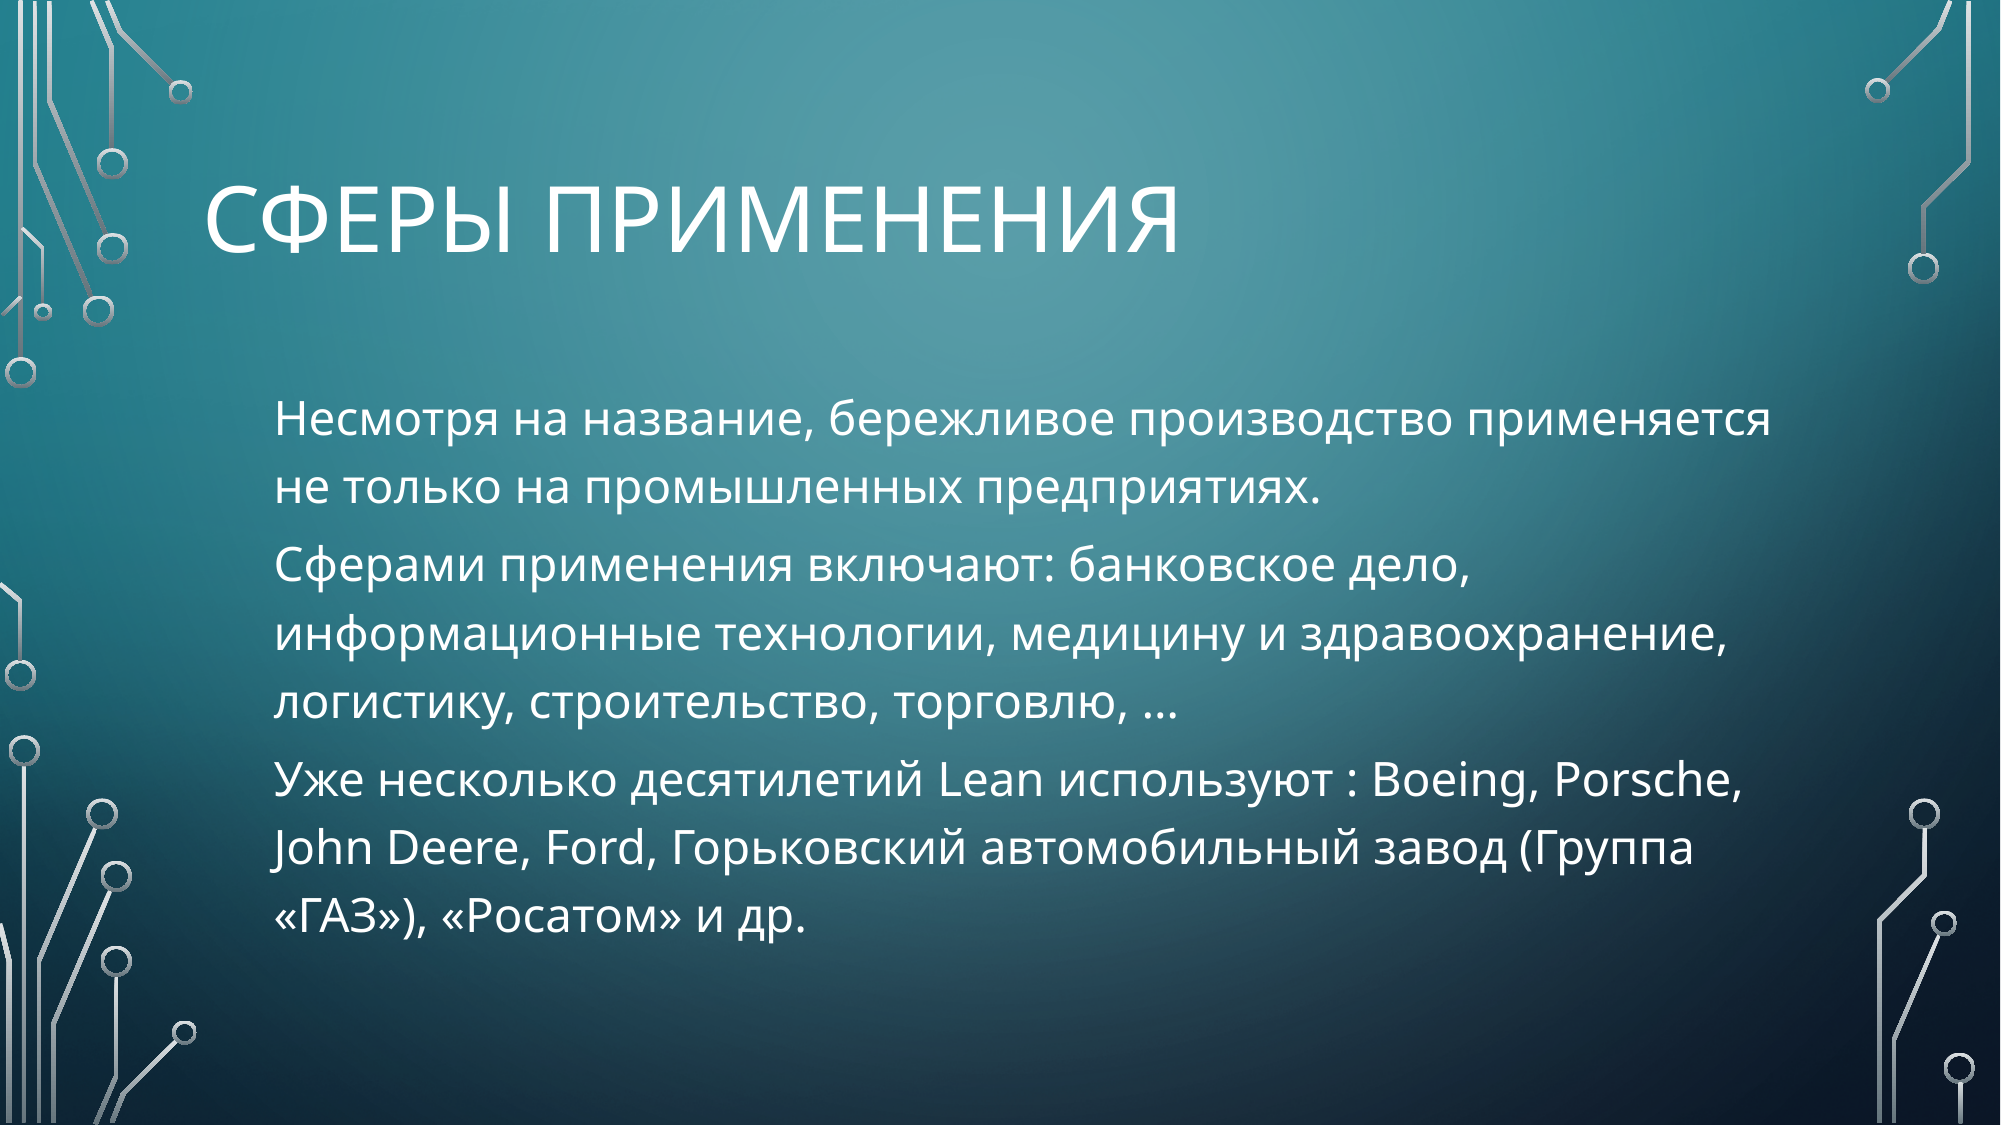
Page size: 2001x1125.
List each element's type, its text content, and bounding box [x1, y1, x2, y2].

list Несмотря на название, бережливое производство применяется не только на промышленных предприятиях. Сферами применения включают: банковское дело, информационные технологии, медицину и здравоохранение, логистику, строительство, торговлю, … Уже несколько десятилетий Lean используют : Boeing, Porsche, John Deere, Ford, Горьковский автомобильный завод (Группа «ГАЗ»), «Росатом» и др. [187, 369, 1813, 950]
title Сферы применения [187, 101, 1813, 344]
